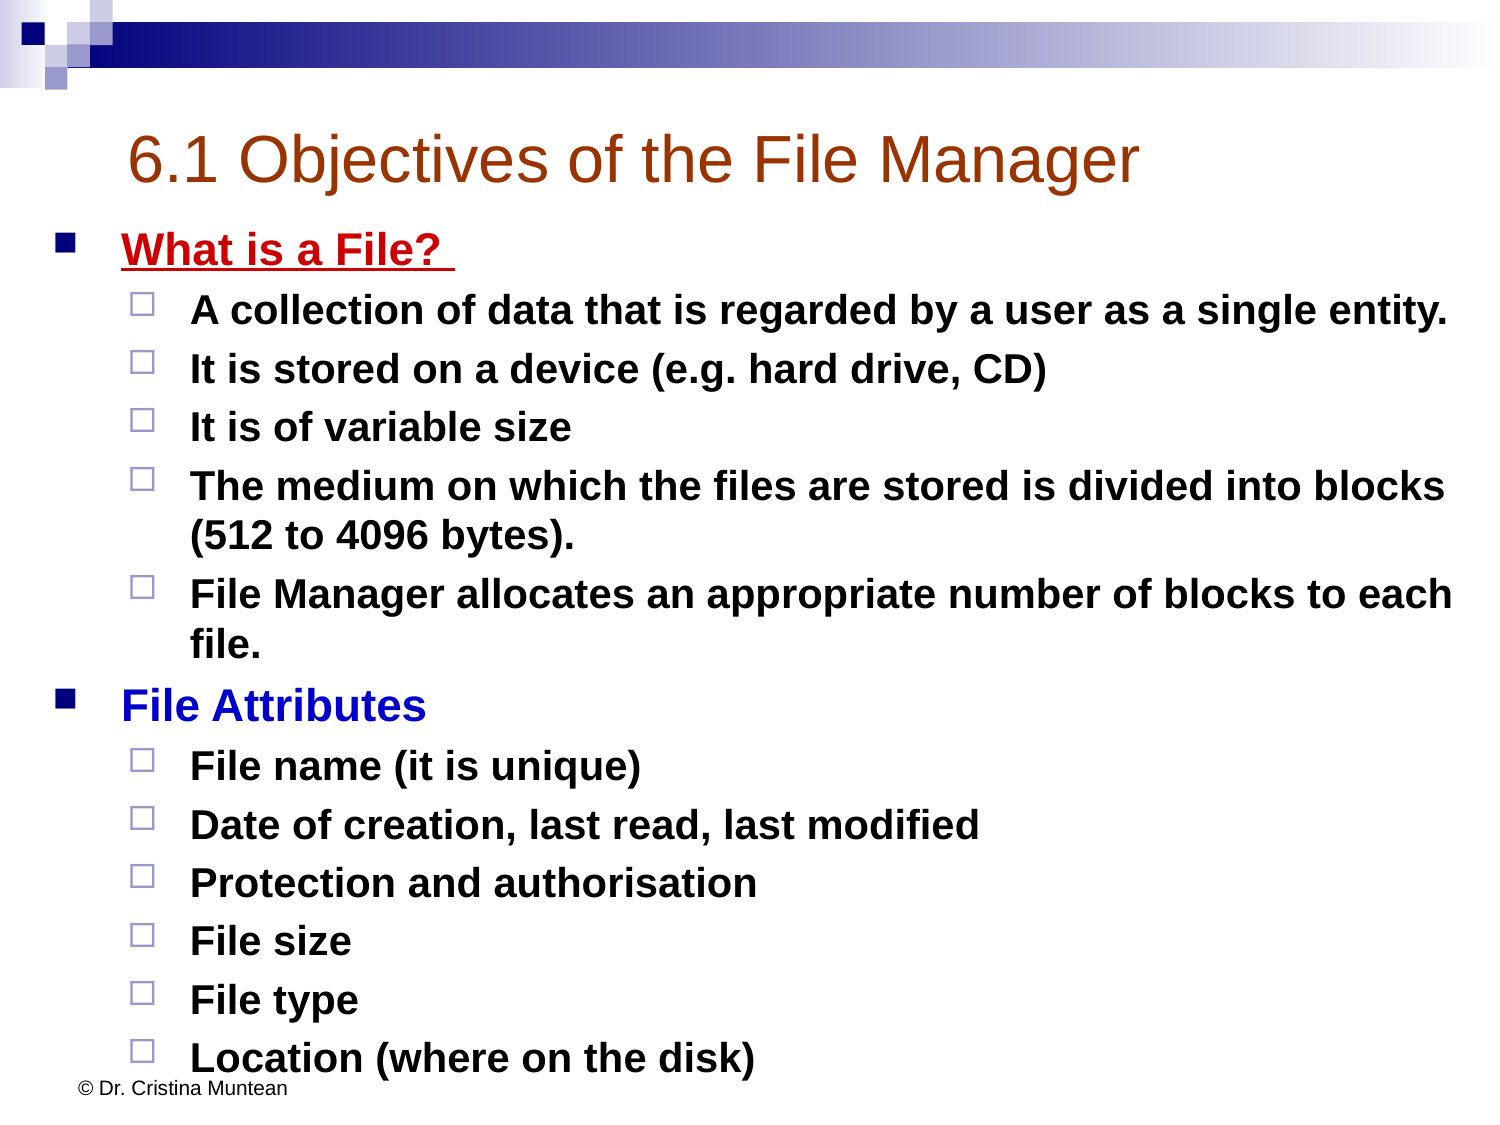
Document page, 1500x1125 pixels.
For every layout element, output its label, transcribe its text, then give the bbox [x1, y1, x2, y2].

title 6.1 Objectives of the File Manager [112, 87, 1500, 225]
list What is a File? A collection of data that is regarded by a user as a single entity. It is stored on a device (e.g. hard drive, CD) It is of variable size The medium on which the files are stored is divided into blocks (512 to 4096 bytes). File Manager allocates an appropriate number of blocks to each file. File Attributes File name (it is unique) Date of creation, last read, last modified Protection and authorisation File size File type Location (where on the disk) [37, 212, 1475, 1125]
